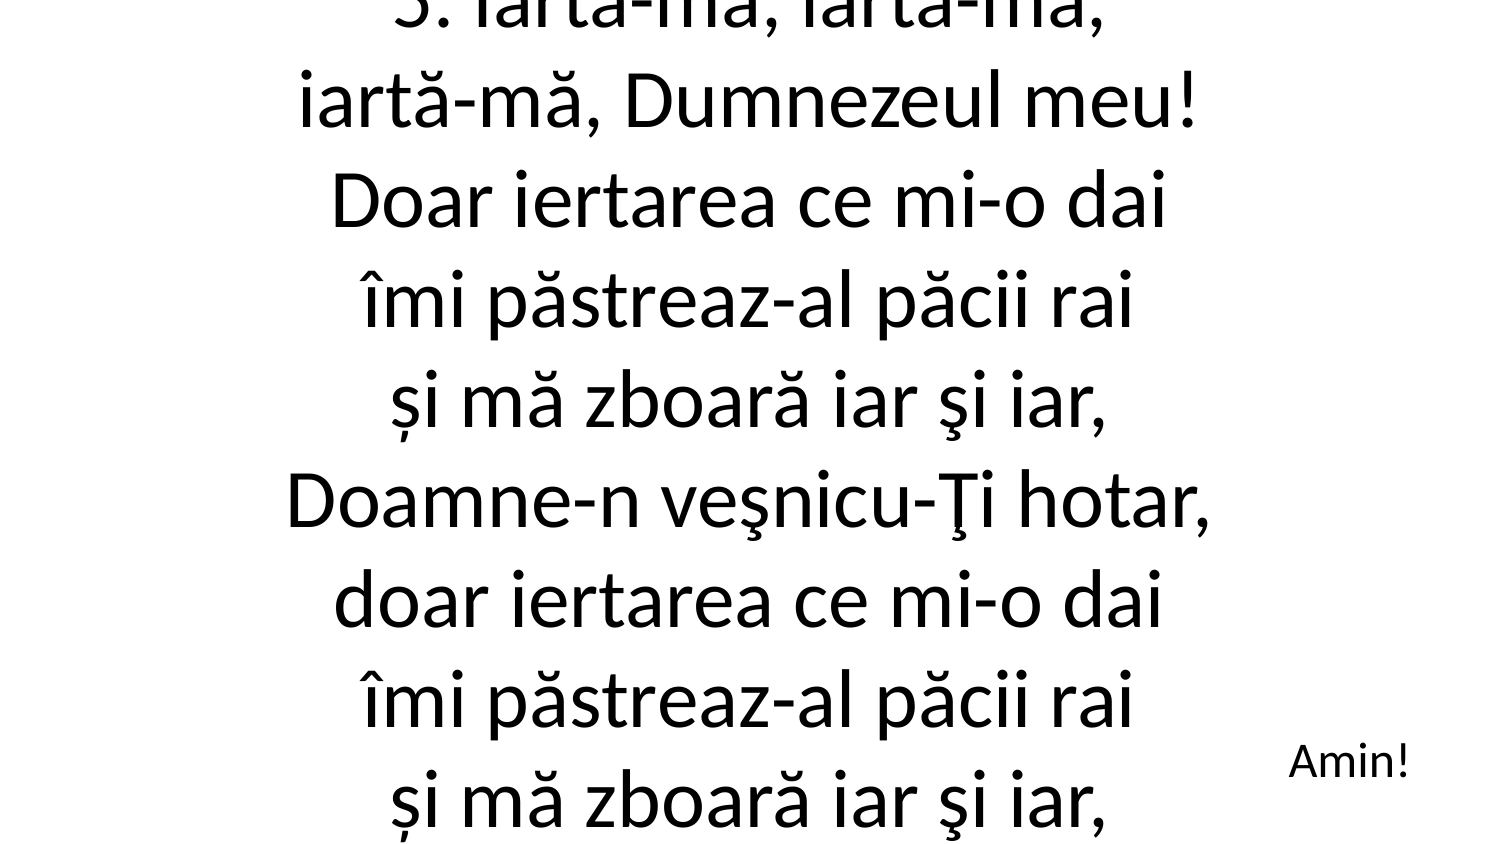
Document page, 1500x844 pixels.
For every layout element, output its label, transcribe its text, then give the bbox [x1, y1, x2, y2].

text_box 5. Iartă-mă, iartă-mă, iartă-mă, Dumnezeul meu! Doar iertarea ce mi-o dai îmi păstreaz-al păcii rai și mă zboară iar şi iar, Doamne-n veşnicu-Ţi hotar, doar iertarea ce mi-o dai îmi păstreaz-al păcii rai și mă zboară iar şi iar, Doamne-n veşnicu-Ţi hotar! [264, 0, 1236, 844]
text_box Amin! [1273, 674, 1427, 795]
